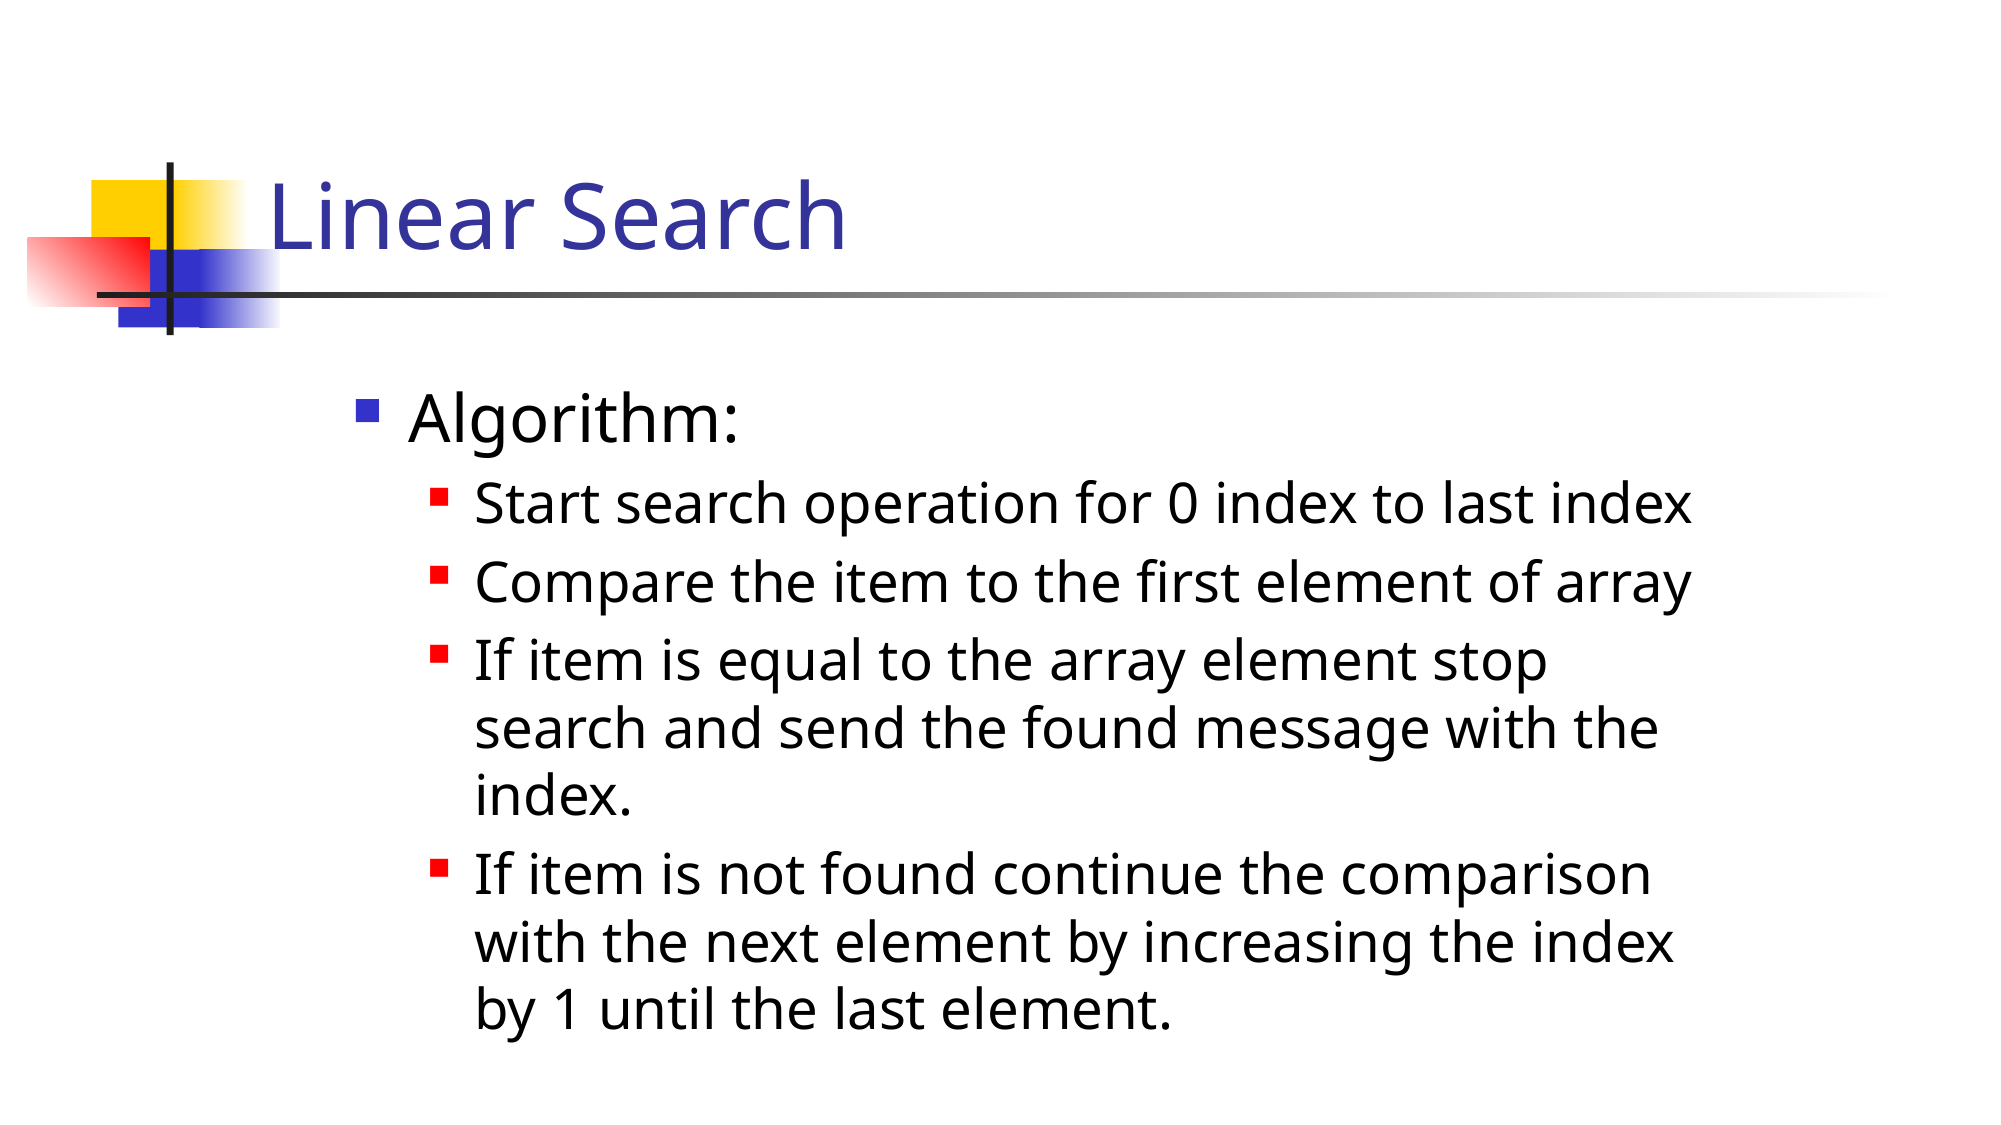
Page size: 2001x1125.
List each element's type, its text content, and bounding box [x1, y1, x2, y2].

list Algorithm: Start search operation for 0 index to last index Compare the item to the first element of array If item is equal to the array element stop search and send the found message with the index. If item is not found continue the comparison with the next element by increasing the index by 1 until the last element. [337, 275, 1719, 1063]
title Linear Search [251, 35, 1957, 275]
